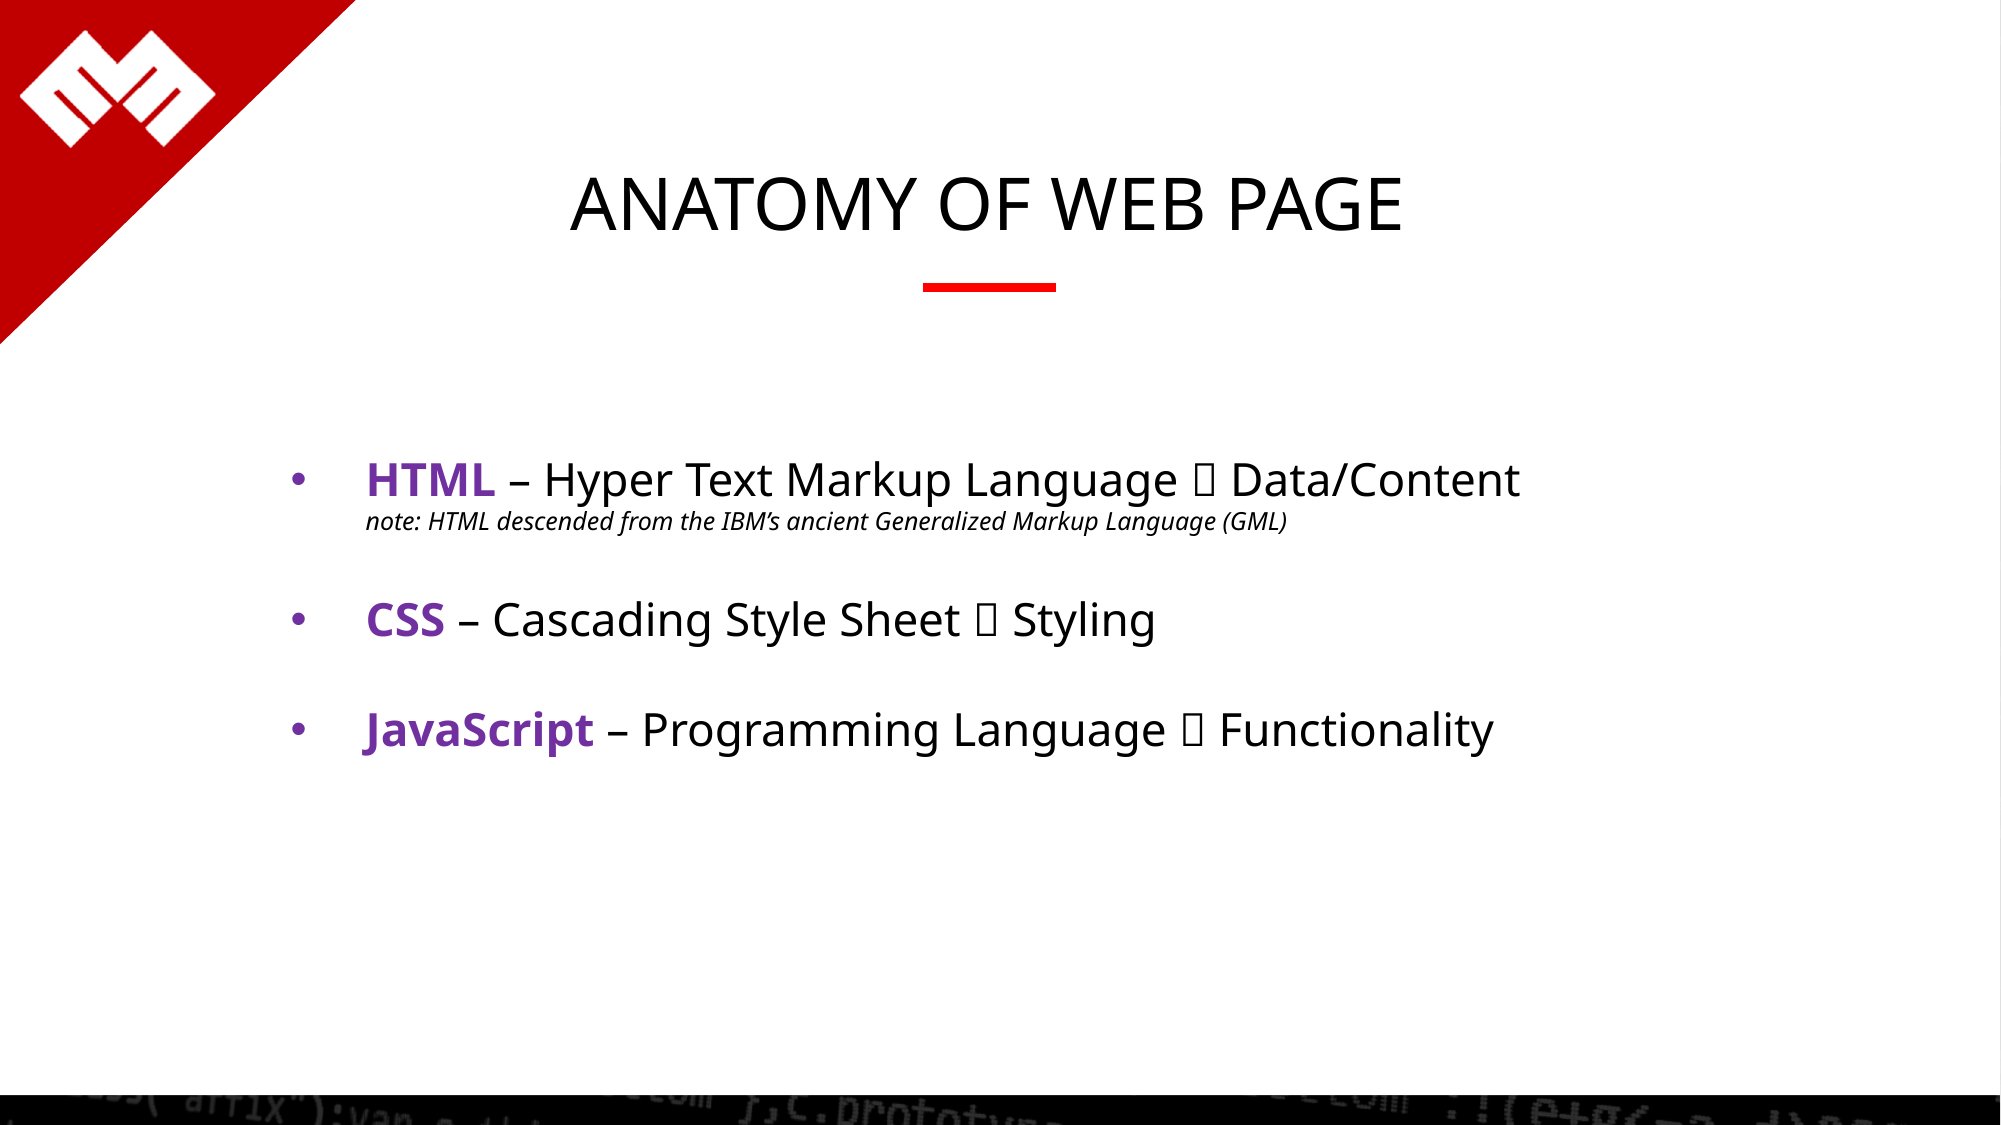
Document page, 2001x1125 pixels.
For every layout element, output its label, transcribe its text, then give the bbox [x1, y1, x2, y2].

text_box [923, 283, 1056, 292]
text_box HTML – Hyper Text Markup Language  Data/Content note: HTML descended from the IBM’s ancient Generalized Markup Language (GML) CSS – Cascading Style Sheet  Styling JavaScript – Programming Language  Functionality [275, 443, 1778, 764]
picture [0, 0, 2001, 1125]
picture [12, 29, 221, 152]
text_box ANATOMY OF WEB PAGE [287, 149, 1689, 253]
